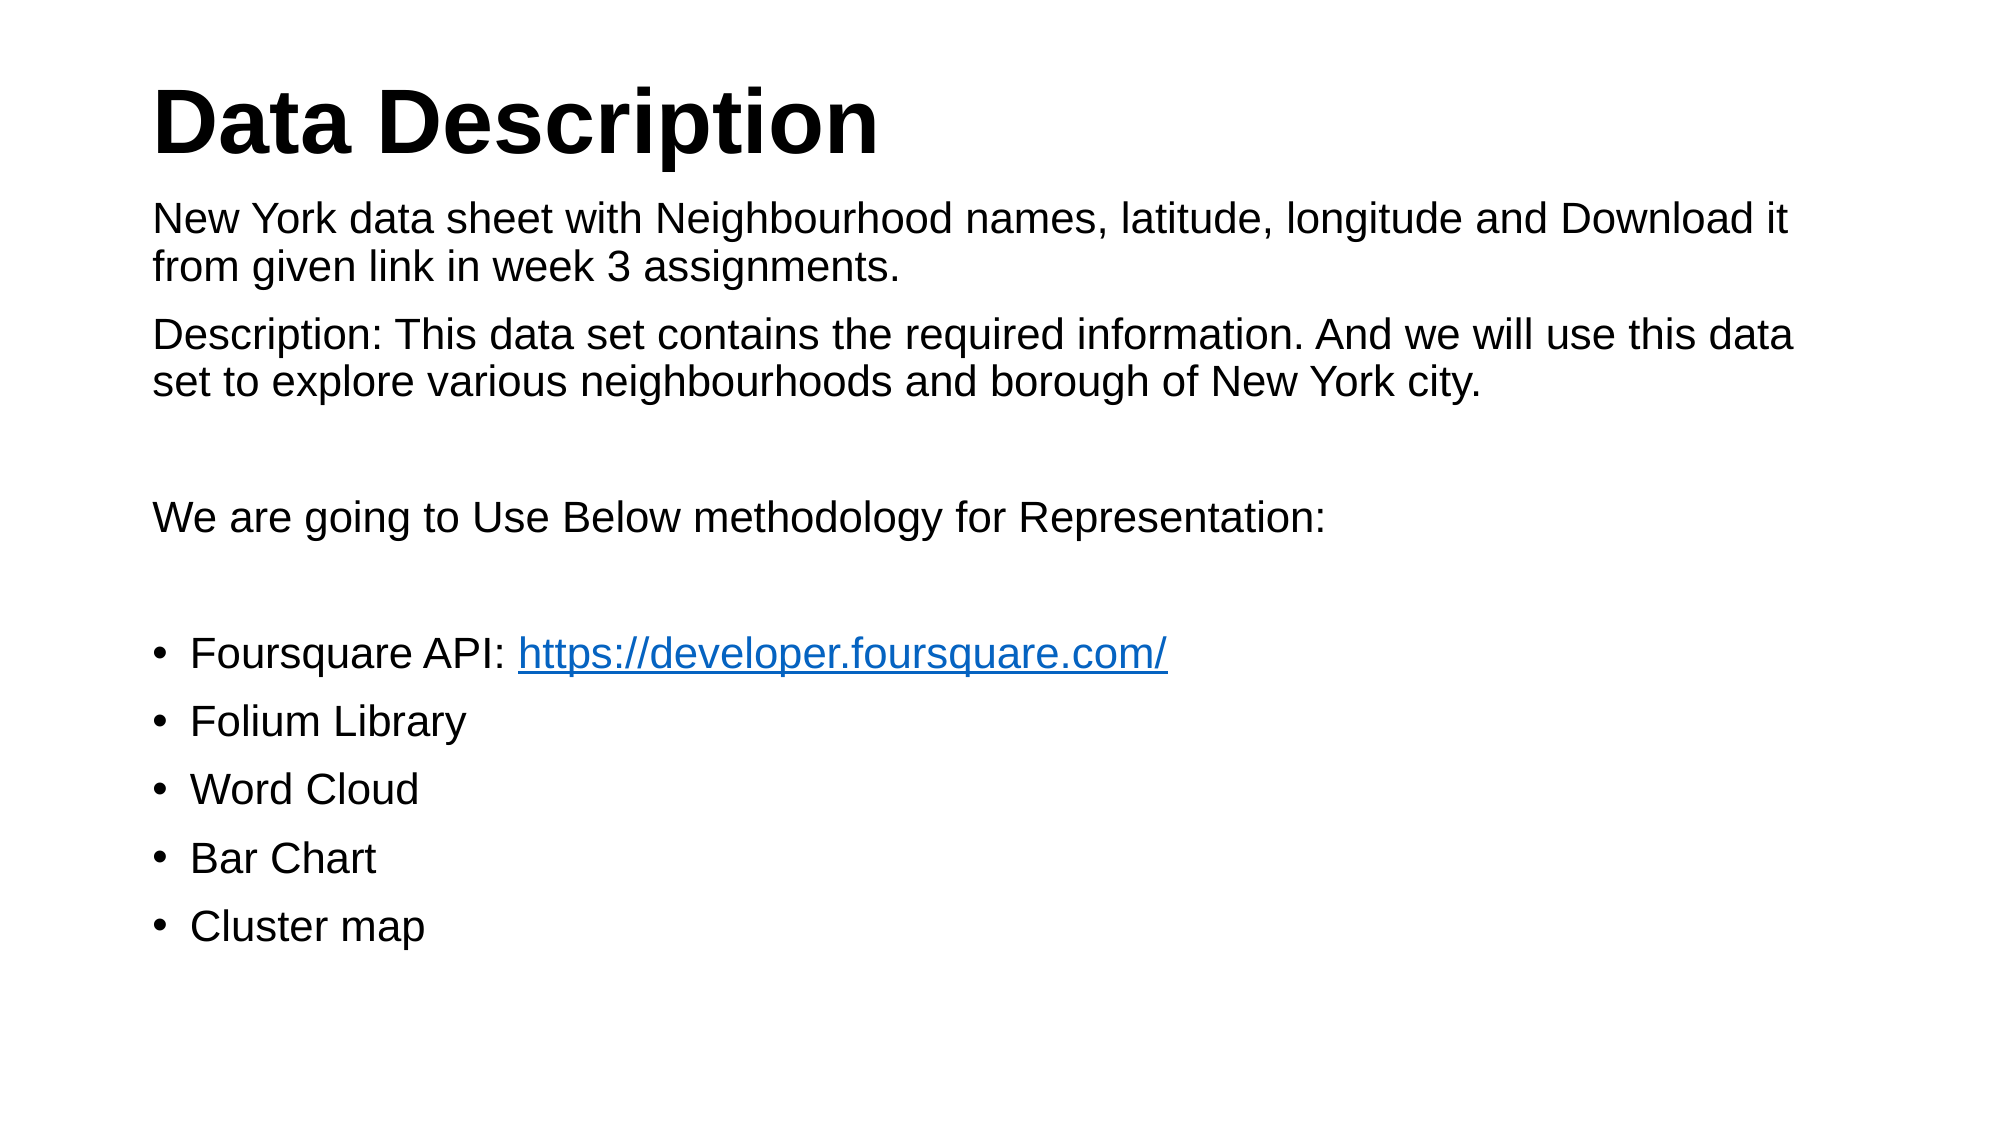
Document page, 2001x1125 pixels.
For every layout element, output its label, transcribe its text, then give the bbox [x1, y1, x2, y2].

list New York data sheet with Neighbourhood names, latitude, longitude and Download it from given link in week 3 assignments. Description: This data set contains the required information. And we will use this data set to explore various neighbourhoods and borough of New York city. We are going to Use Below methodology for Representation: Foursquare API: https://developer.foursquare.com/ Folium Library Word Cloud Bar Chart Cluster map [137, 188, 1863, 1106]
title Data Description [137, 59, 1863, 188]
